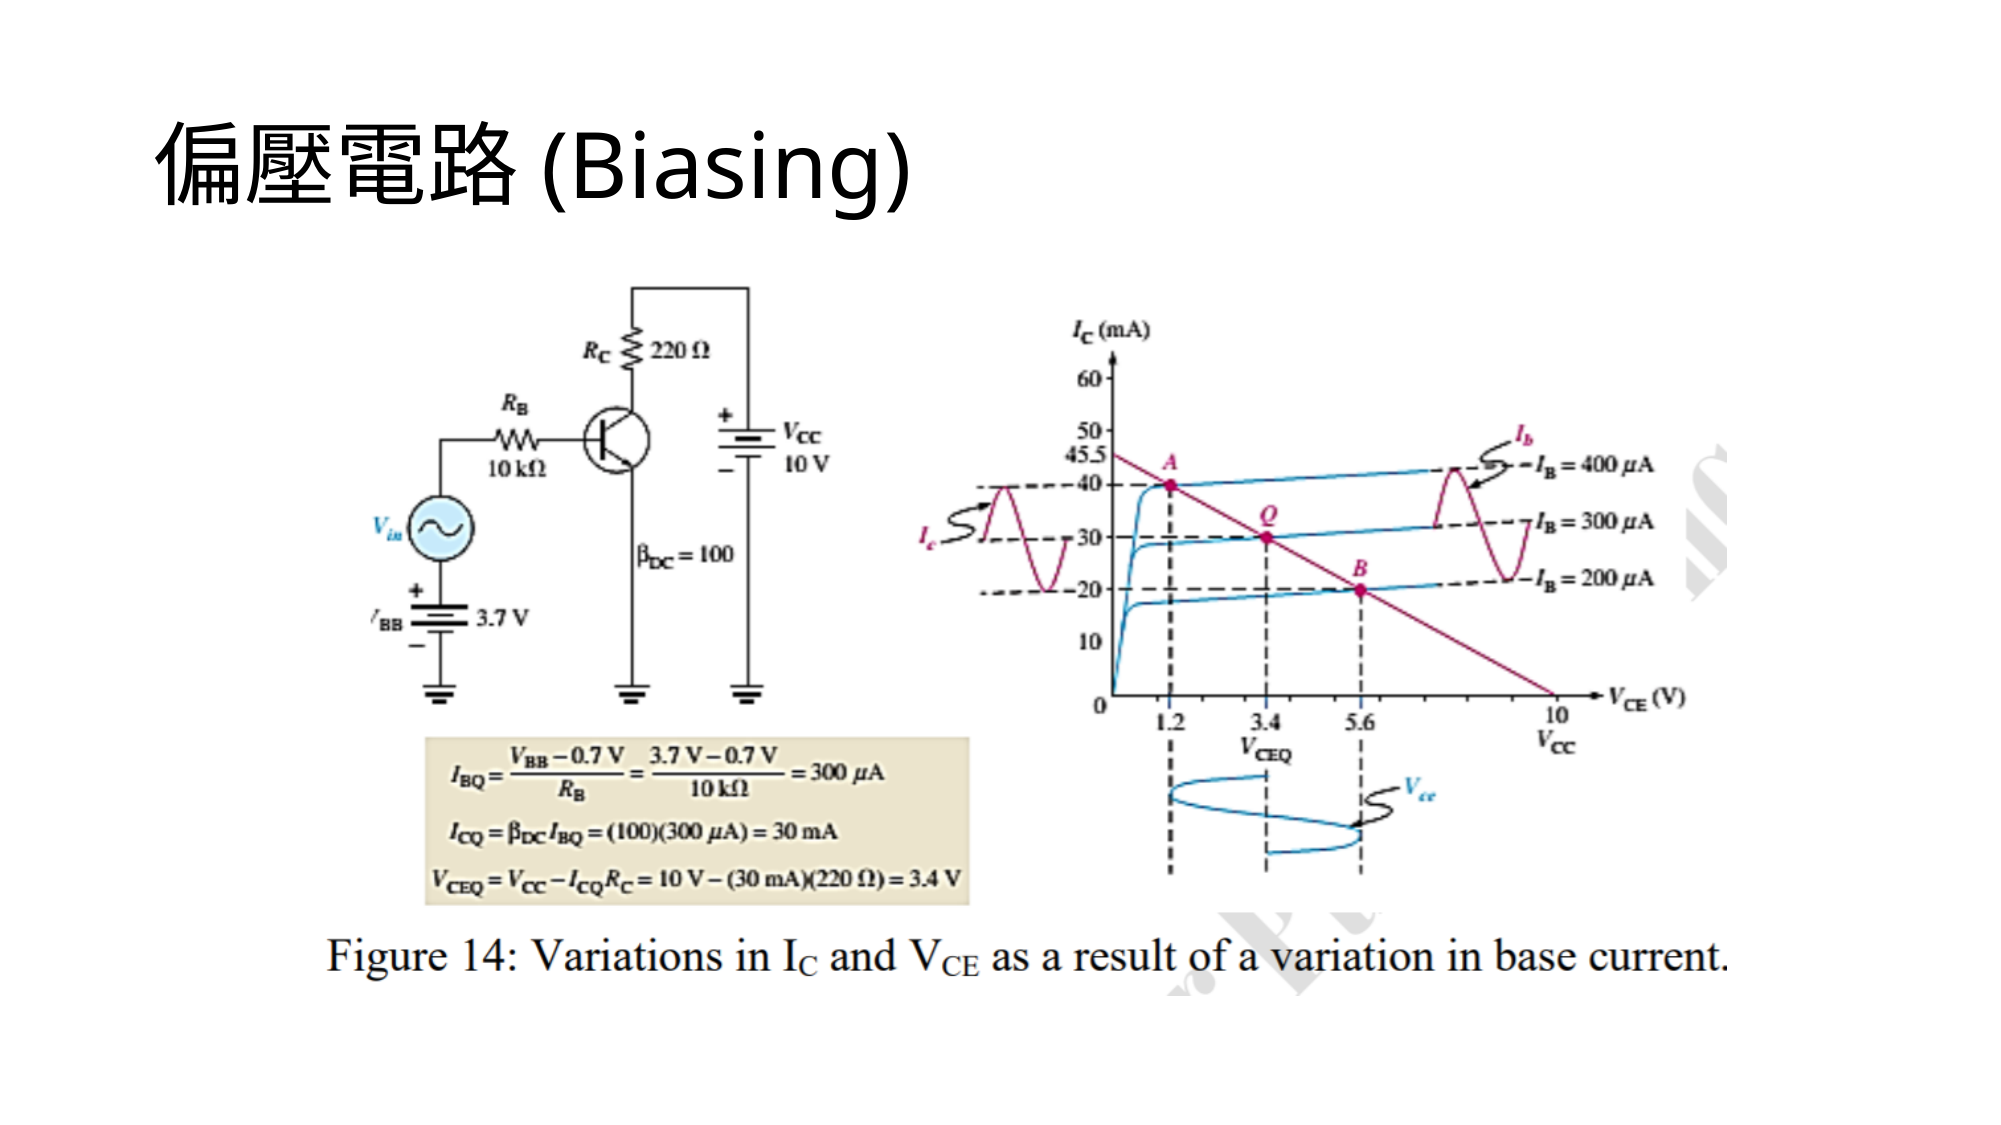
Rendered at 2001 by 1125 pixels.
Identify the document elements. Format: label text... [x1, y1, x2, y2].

title 偏壓電路(Biasing) [137, 59, 1863, 278]
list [216, 277, 1727, 996]
